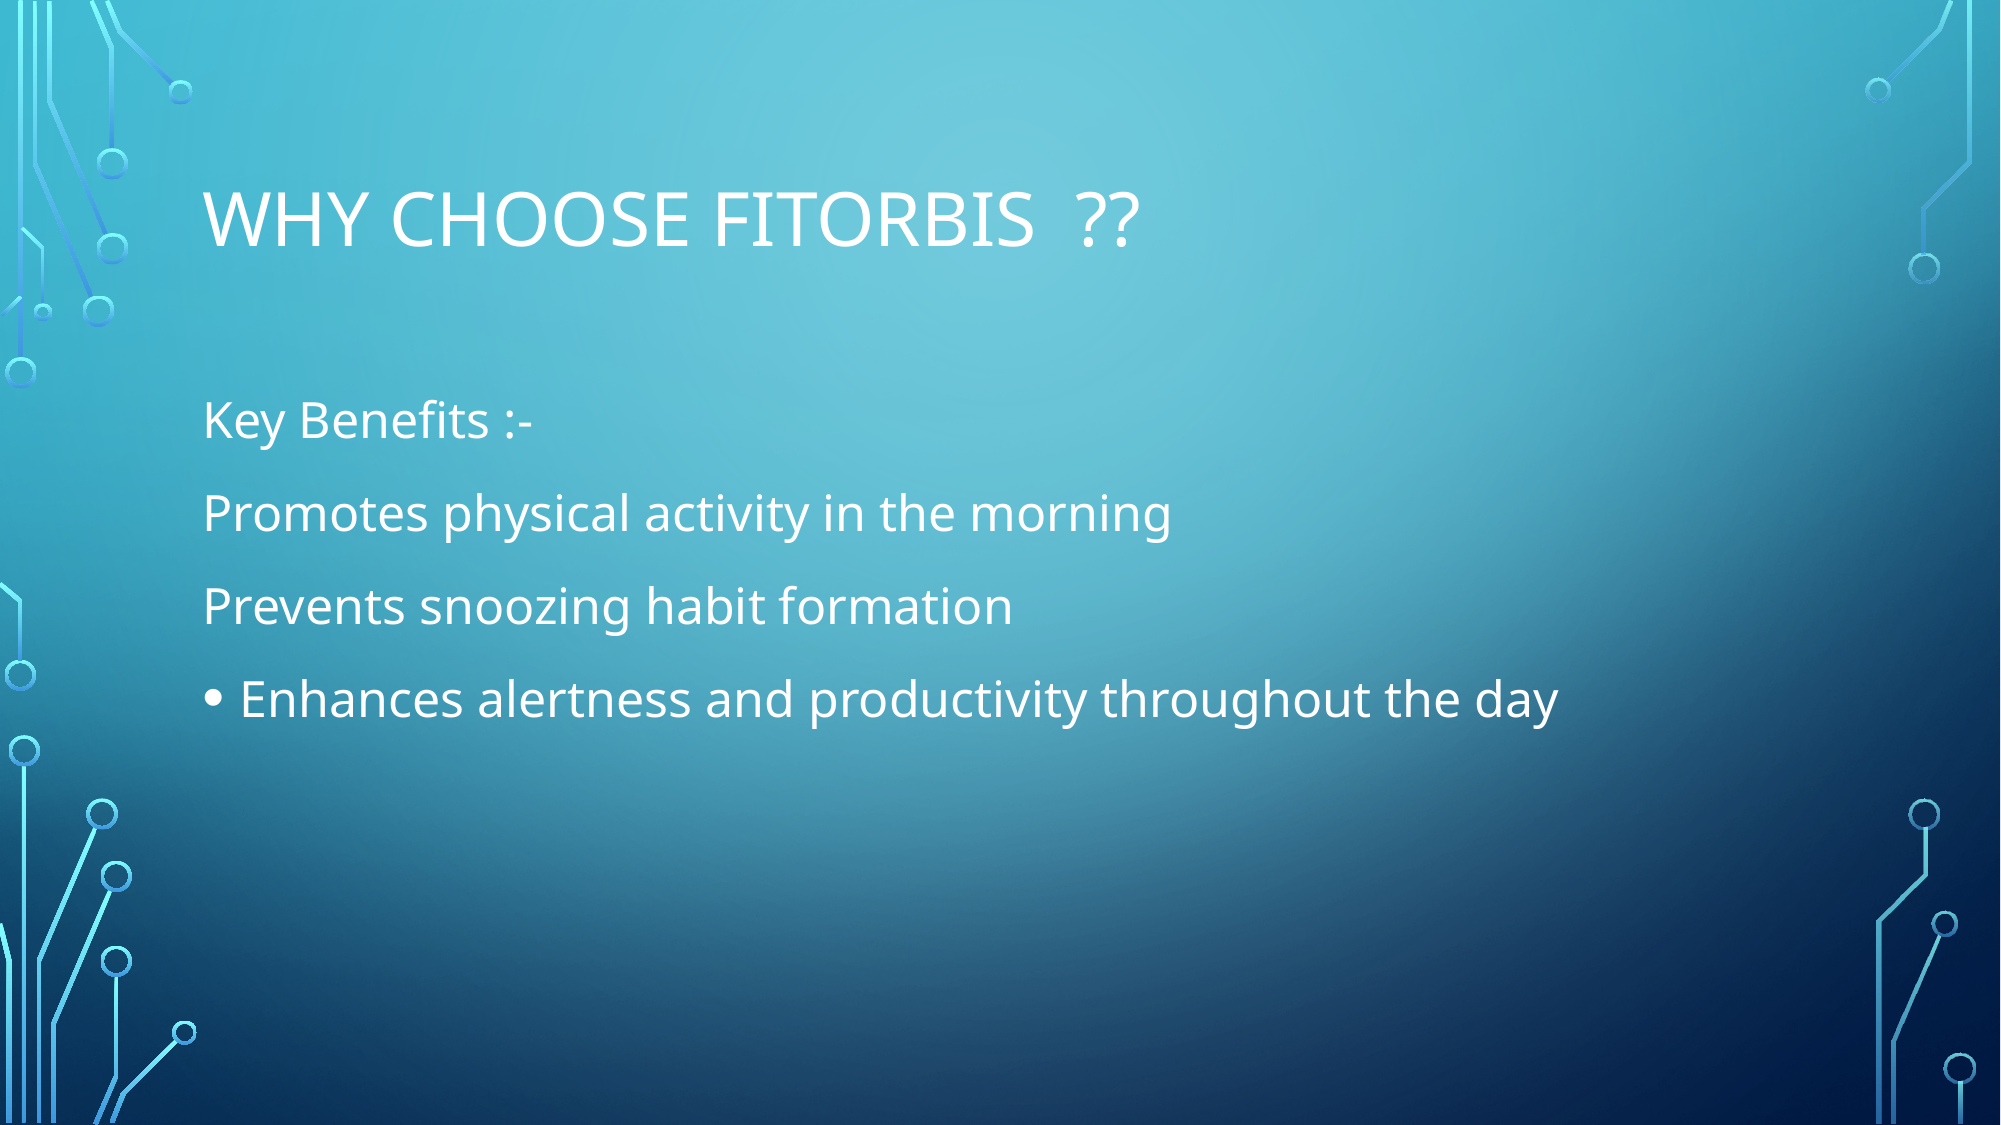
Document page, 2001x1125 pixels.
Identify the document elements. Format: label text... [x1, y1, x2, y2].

title Why Choose FITORBIS ?? [187, 101, 1813, 344]
list Key Benefits :- Promotes physical activity in the morning Prevents snoozing habit formation Enhances alertness and productivity throughout the day [187, 369, 1813, 950]
